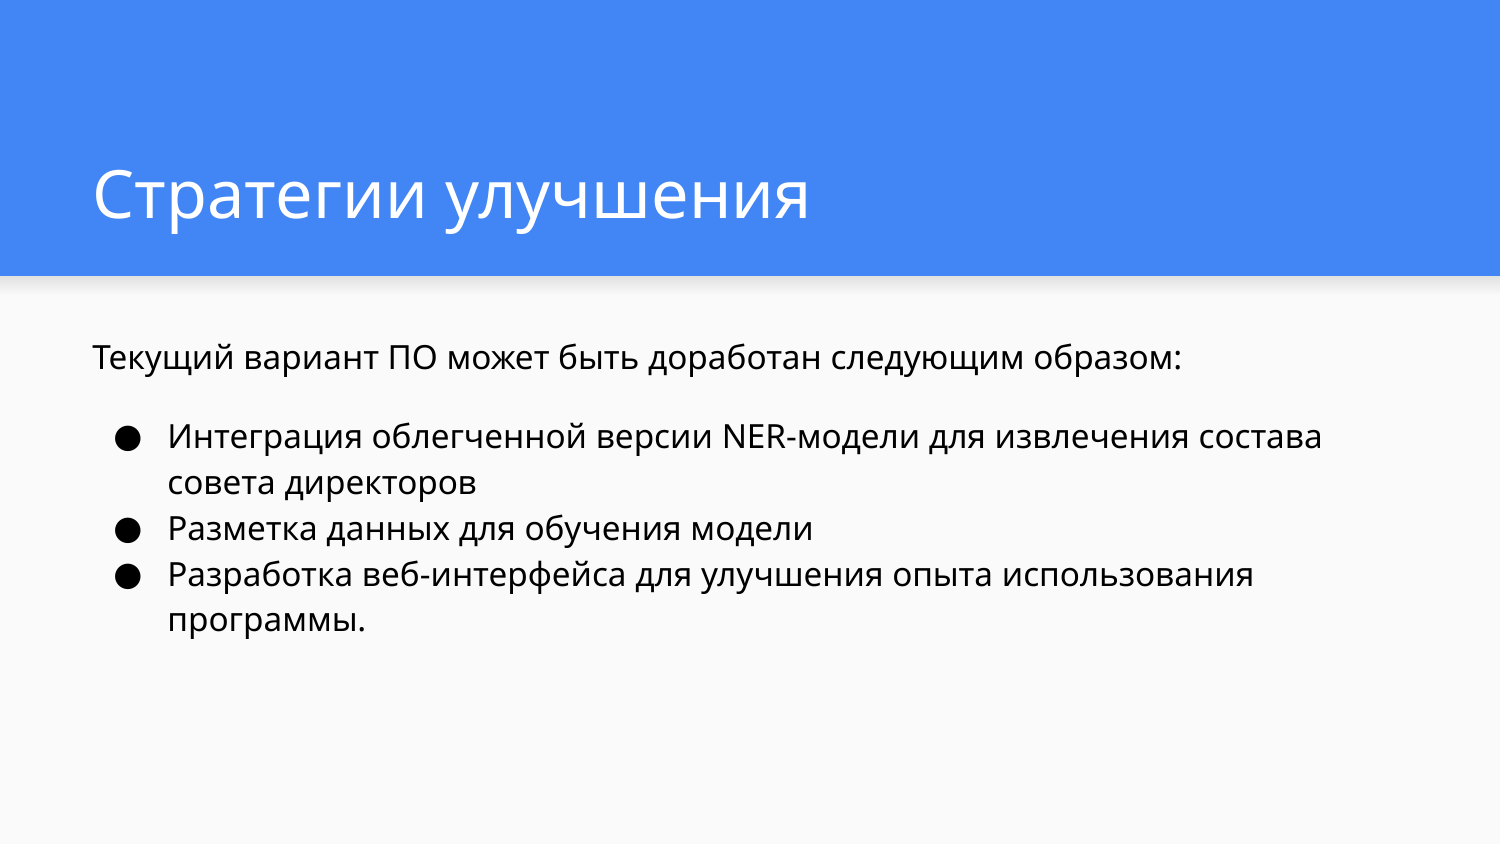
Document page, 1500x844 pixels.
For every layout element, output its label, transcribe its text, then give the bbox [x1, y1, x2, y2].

title Стратегии улучшения [77, 121, 1427, 248]
list Текущий вариант ПО может быть доработан следующим образом: Интеграция облегченной версии NER-модели для извлечения состава совета директоров Разметка данных для обучения модели Разработка веб-интерфейса для улучшения опыта использования программы. [77, 314, 1427, 798]
